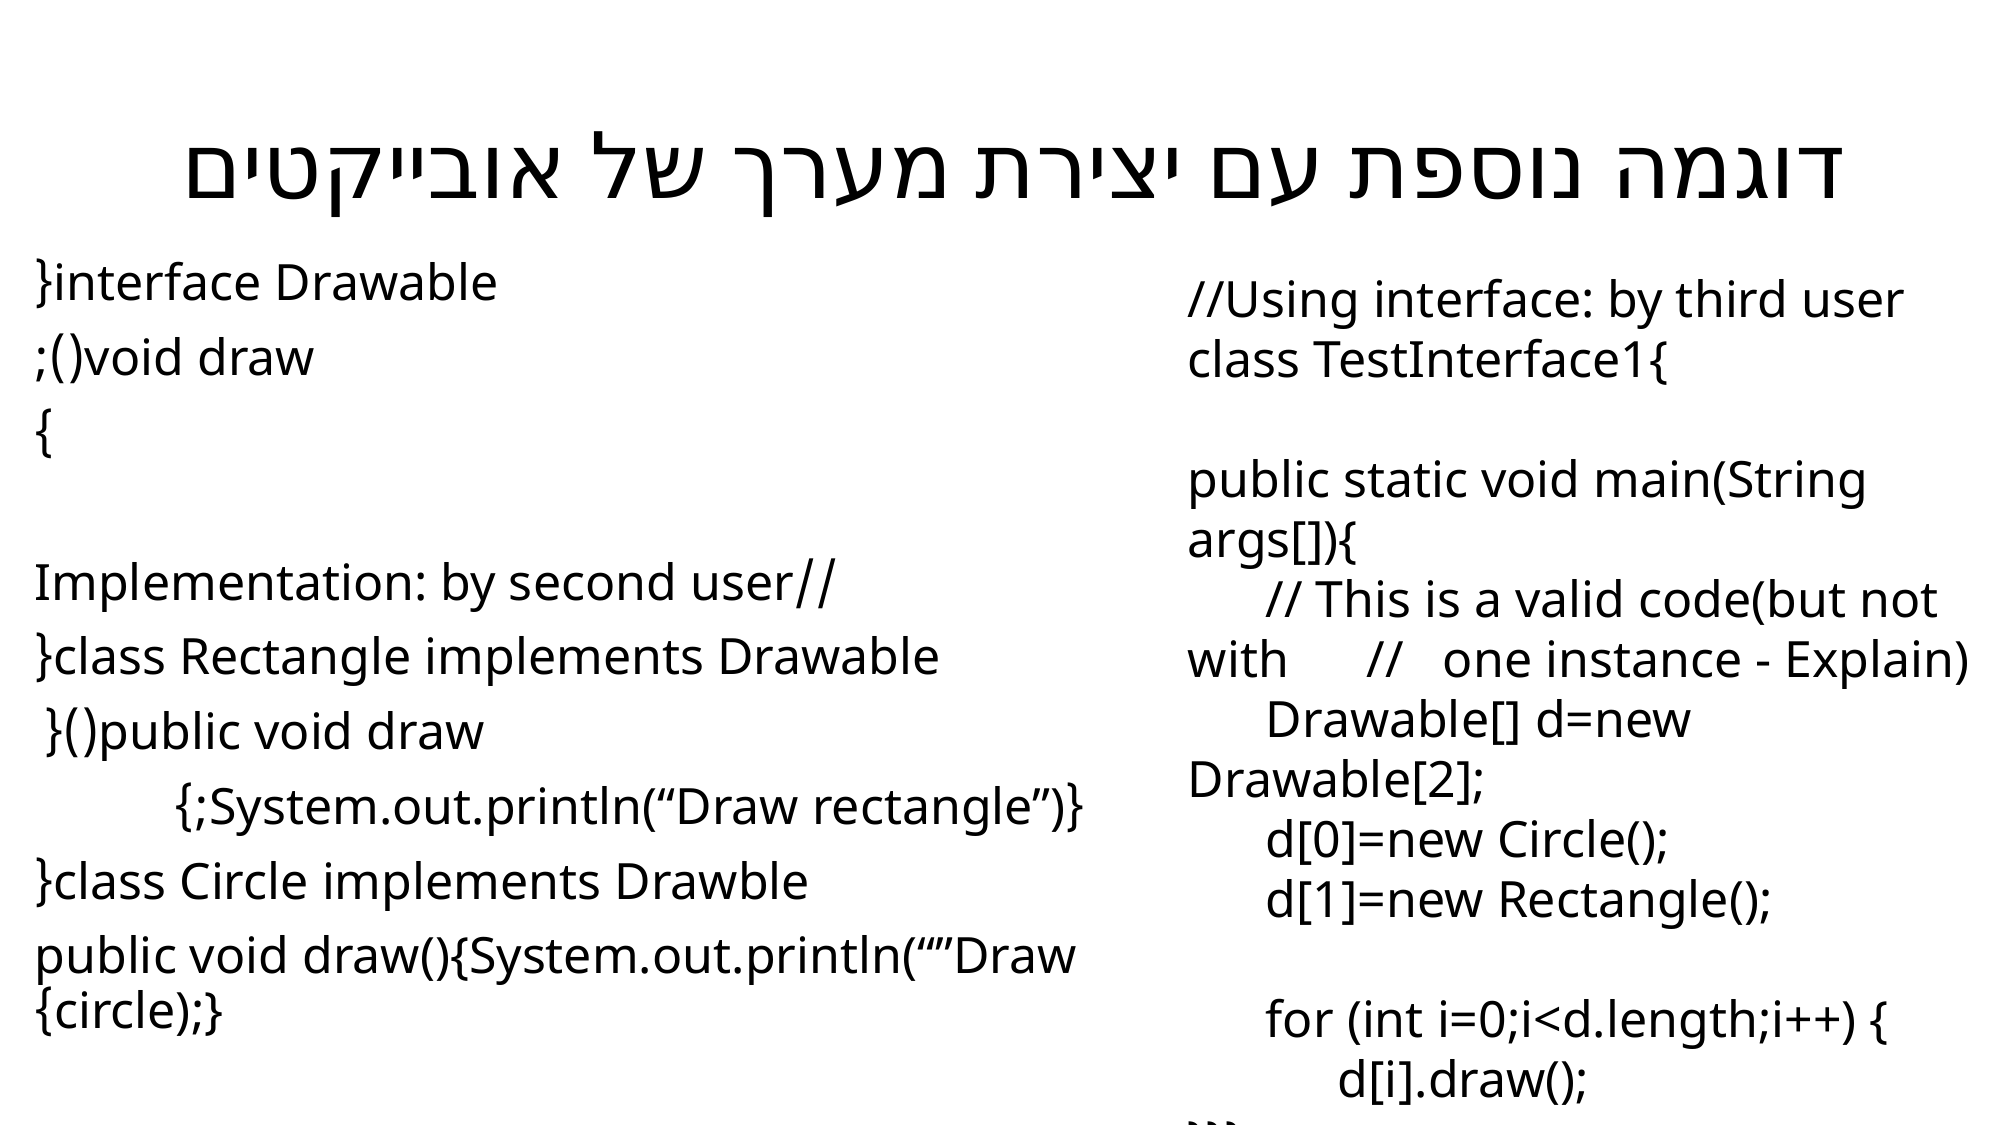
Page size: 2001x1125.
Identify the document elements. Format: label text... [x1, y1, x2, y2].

list interface Drawable{ void draw(); } //Implementation: by second user class Rectangle implements Drawable{ public void draw(){ {System.out.println(“Draw rectangle”);} class Circle implements Drawble{ public void draw(){System.out.println(“”Draw circle);}} [19, 249, 1215, 1097]
text_box //Using interface: by third user class TestInterface1{ public static void main(String args[]){ // This is a valid code(but not with // one instance - Explain) Drawable[] d=new Drawable[2]; d[0]=new Circle(); d[1]=new Rectangle(); for (int i=0;i<d.length;i++) { d[i].draw(); }}} [1173, 259, 2000, 1125]
title דוגמה נוספת עם יצירת מערך של אובייקטים [137, 59, 1863, 259]
